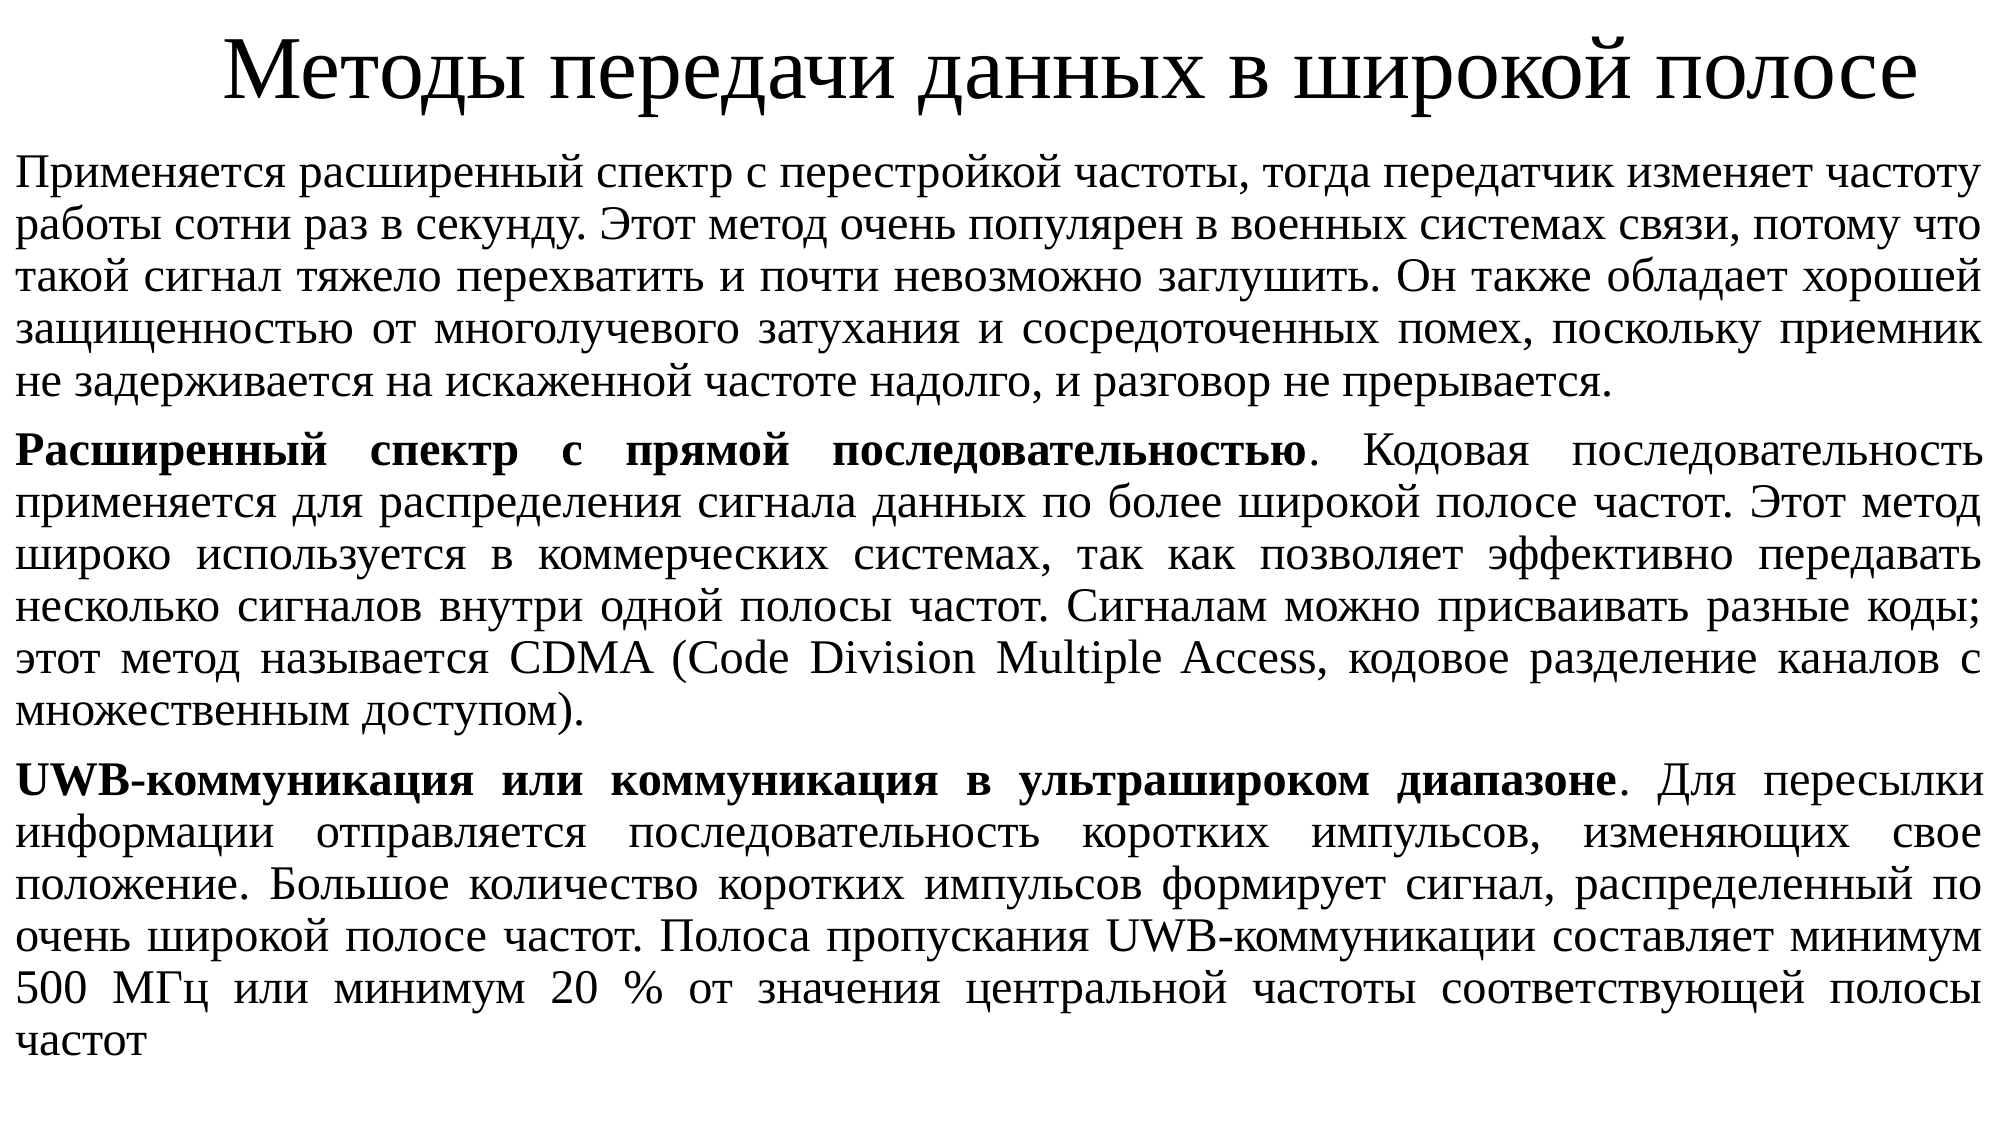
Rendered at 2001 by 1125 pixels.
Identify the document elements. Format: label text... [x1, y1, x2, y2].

title Методы передачи данных в широкой полосе [206, 0, 1948, 138]
list Применяется расширенный спектр с перестройкой частоты, тогда передатчик изменяет частоту работы сотни раз в секунду. Этот метод очень популярен в военных системах связи, потому что такой сигнал тяжело перехватить и почти невозможно заглушить. Он также обладает хорошей защищенностью от многолучевого затухания и сосредоточенных помех, поскольку приемник не задерживается на искаженной частоте надолго, и разговор не прерывается. Расширенный спектр с прямой последовательностью. Кодовая последовательность применяется для распределения сигнала данных по более широкой полосе частот. Этот метод широко используется в коммерческих системах, так как позволяет эффективно передавать несколько сигналов внутри одной полосы частот. Сигналам можно присваивать разные коды; этот метод называется CDMA (Code Division Multiple Access, кодовое разделение каналов с множественным доступом). UWB-коммуникация или коммуникация в ультрашироком диапазоне. Для пересылки информации отправляется последовательность коротких импульсов, изменяющих свое положение. Большое количество коротких импульсов формирует сигнал, распределенный по очень широкой полосе частот. Полоса пропускания UWB-коммуникации составляет минимум 500 МГц или минимум 20 % от значения центральной частоты соответствующей полосы частот [0, 138, 2000, 1125]
